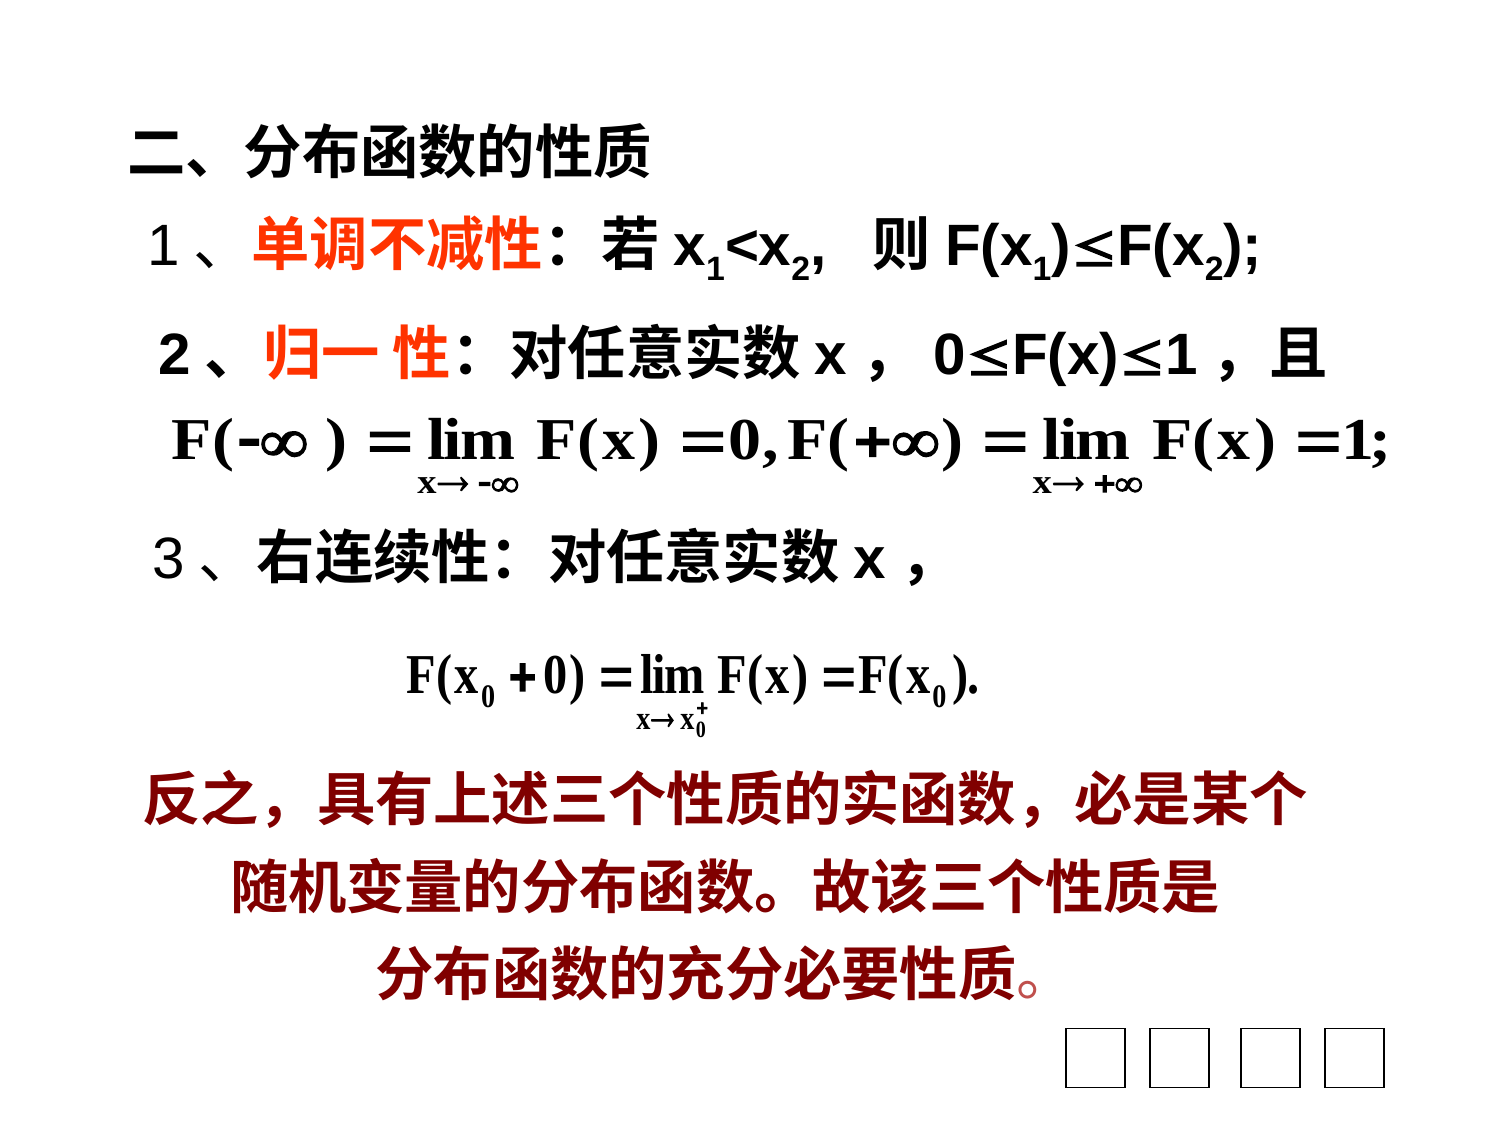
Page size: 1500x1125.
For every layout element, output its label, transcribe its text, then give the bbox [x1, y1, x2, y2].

text_box [1325, 1028, 1385, 1088]
text_box 1、单调不减性：若x1<x2, 则F(x1)F(x2); 2、归一 性：对任意实数x，0F(x)1，且 [62, 199, 1363, 454]
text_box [162, 399, 1401, 510]
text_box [399, 637, 988, 751]
text_box [1240, 1028, 1300, 1088]
title 二、分布函数的性质 [112, 75, 1388, 225]
text_box 3、右连续性：对任意实数x， [137, 512, 1075, 598]
text_box [1149, 1028, 1210, 1088]
text_box 反之，具有上述三个性质的实函数，必是某个随机变量的分布函数。故该三个性质是 分布函数的充分必要性质。 [112, 737, 1338, 1015]
text_box [1065, 1028, 1126, 1088]
